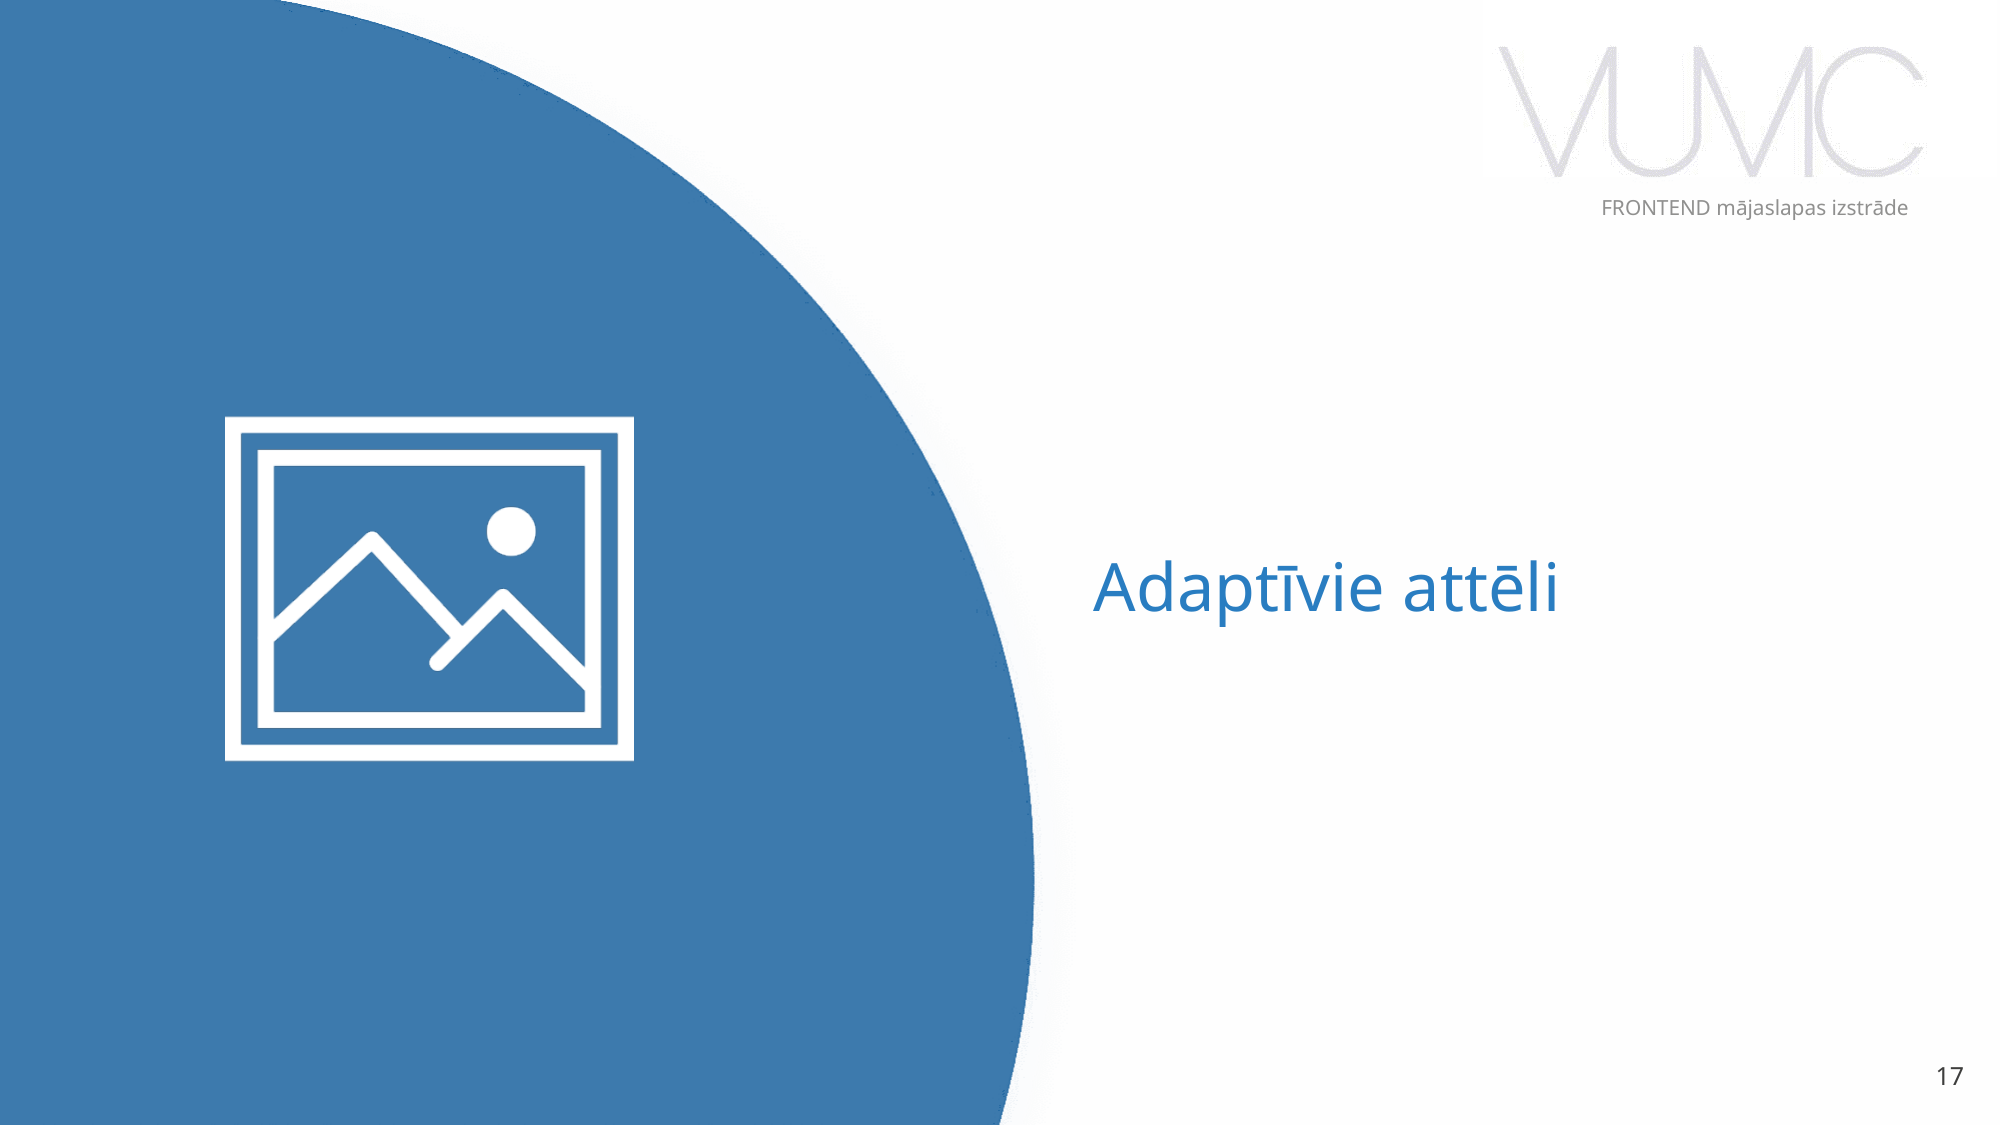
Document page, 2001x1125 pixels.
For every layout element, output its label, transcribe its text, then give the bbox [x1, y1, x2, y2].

footer FRONTEND mājaslapas izstrāde [1248, 177, 1924, 237]
text_box Adaptīvie attēli [1078, 529, 1939, 649]
slide_number ‹#› [1529, 1053, 1980, 1114]
picture [0, 0, 2001, 1125]
